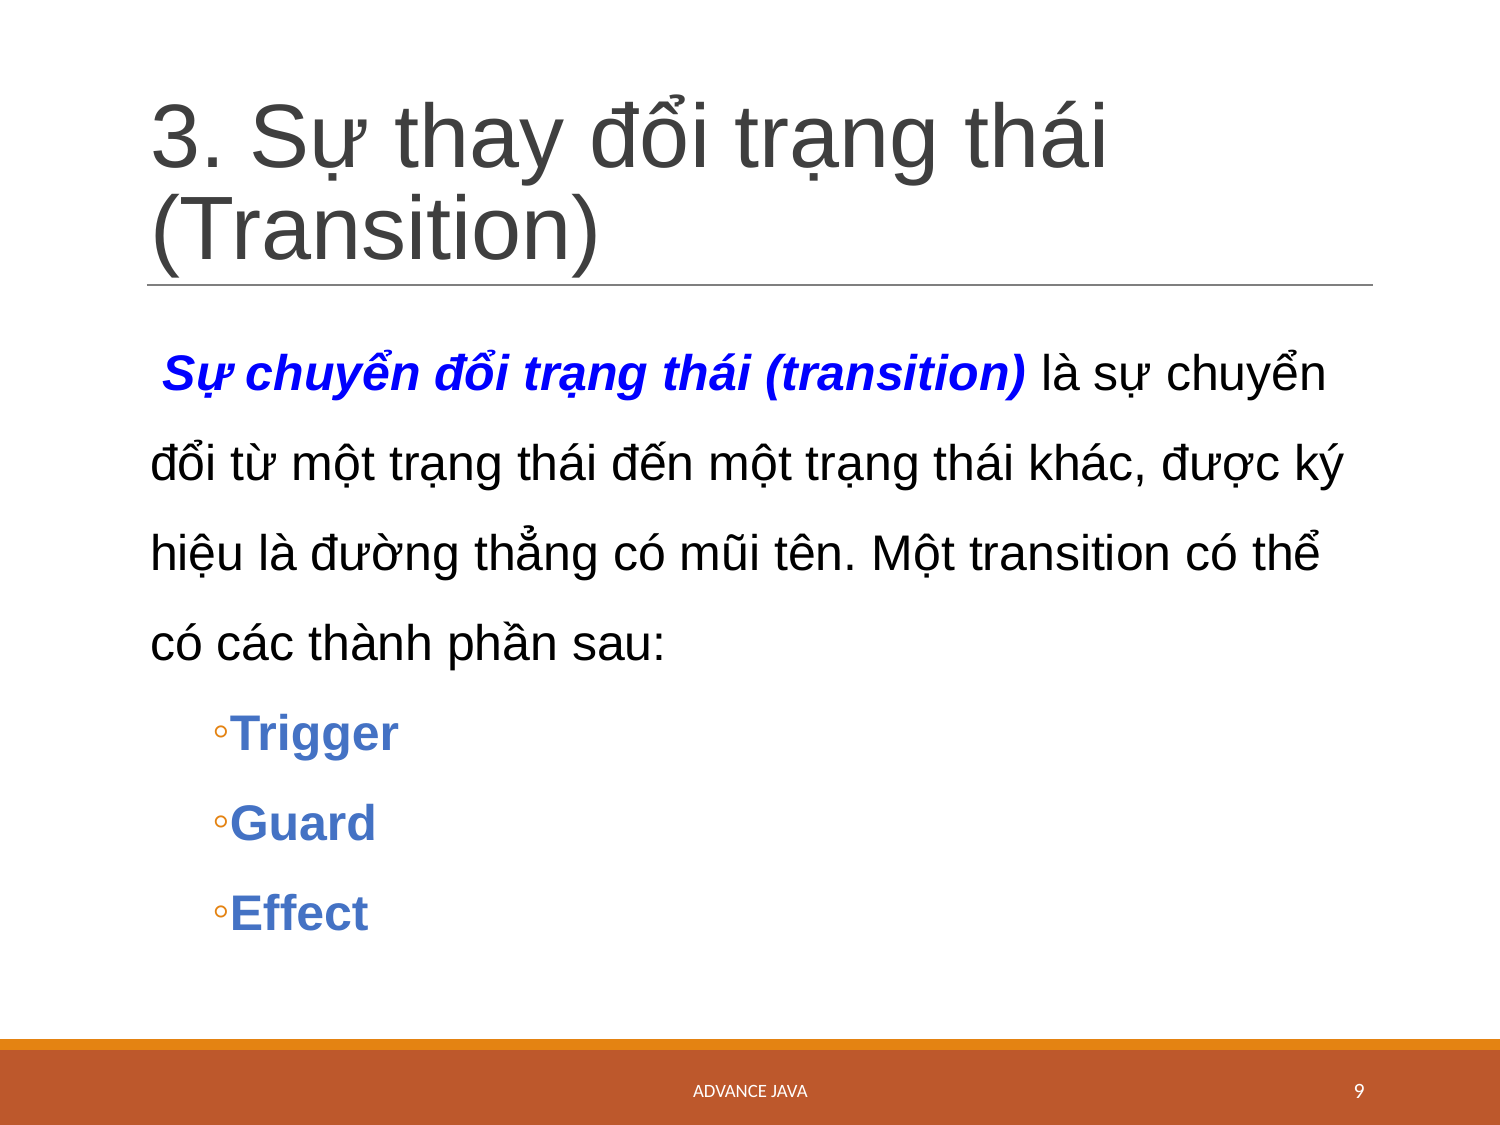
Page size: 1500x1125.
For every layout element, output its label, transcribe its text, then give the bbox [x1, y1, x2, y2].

slide_number ‹#› [1218, 1059, 1380, 1120]
footer ADVANCE JAVA [453, 1059, 1047, 1120]
list Sự chuyển đổi trạng thái (transition) là sự chuyển đổi từ một trạng thái đến một trạng thái khác, được ký hiệu là đường thẳng có mũi tên. Một transition có thể có các thành phần sau: Trigger Guard Effect [135, 302, 1373, 963]
title 3. Sự thay đổi trạng thái (Transition) [135, 47, 1373, 285]
